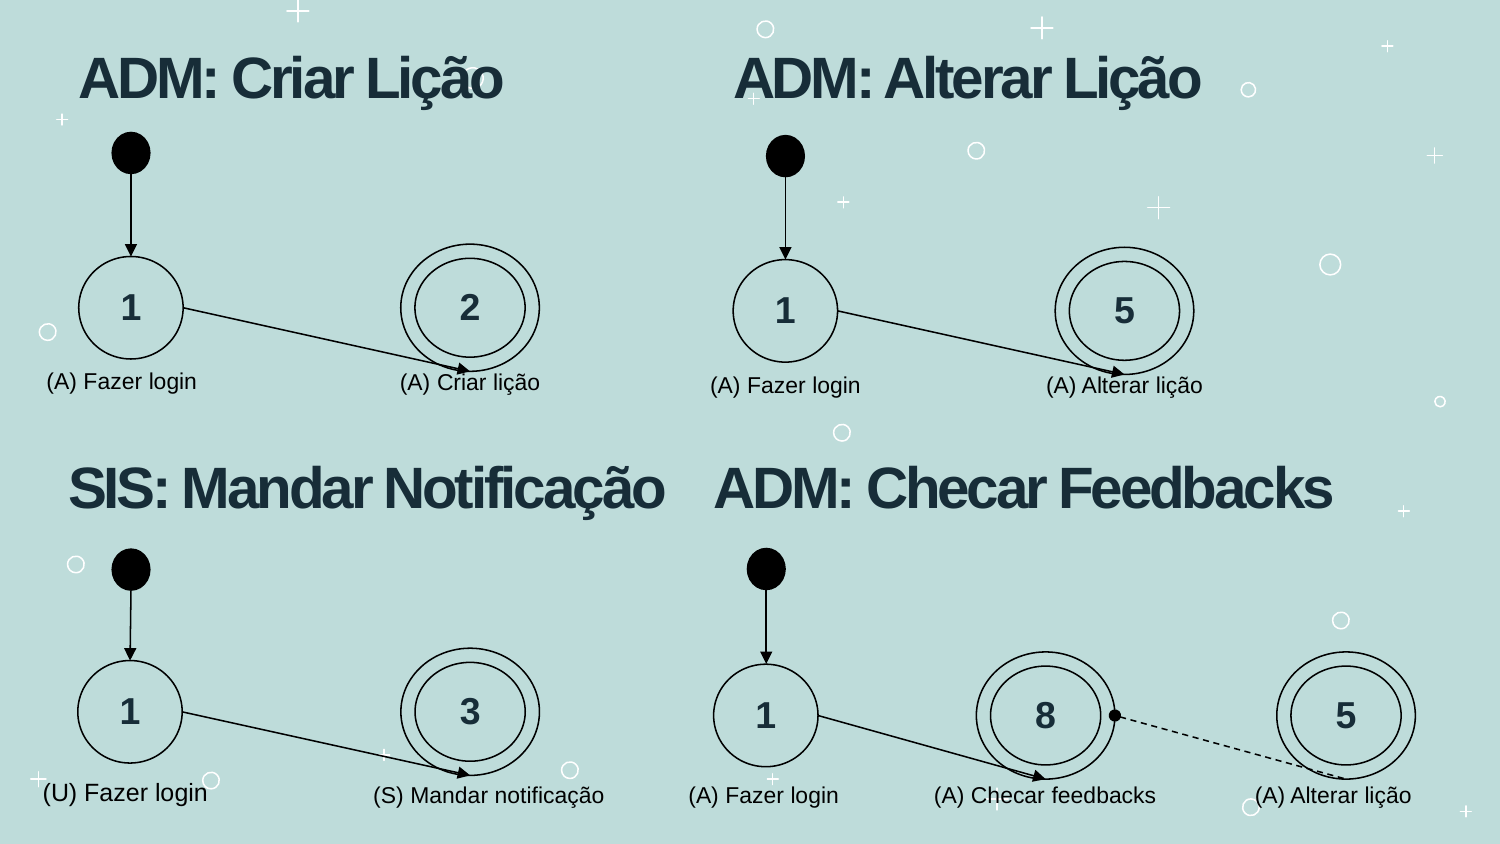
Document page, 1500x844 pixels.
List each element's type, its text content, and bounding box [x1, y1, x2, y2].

text_box 8 [976, 651, 1115, 773]
text_box 5 [1055, 248, 1194, 363]
text_box ADM: Alterar Lição [733, 45, 1256, 248]
text_box 1 [77, 660, 183, 764]
text_box 1 [78, 256, 184, 359]
text_box 5 [1276, 651, 1416, 773]
text_box (A) Fazer login [673, 773, 854, 816]
text_box (S) Mandar notificação [358, 772, 620, 815]
text_box [111, 548, 151, 591]
text_box SIS: Mandar Notificação [68, 454, 679, 657]
text_box 3 [400, 657, 540, 772]
text_box ADM: Criar Lição [78, 45, 601, 248]
text_box 2 [400, 248, 540, 360]
text_box (U) Fazer login [27, 769, 231, 815]
text_box [746, 547, 786, 590]
text_box ADM: Checar Feedbacks [713, 454, 1394, 657]
text_box 1 [713, 664, 818, 767]
text_box (A) Fazer login [31, 359, 212, 402]
text_box (A) Alterar lição [1031, 363, 1218, 406]
text_box (A) Alterar lição [1239, 773, 1427, 816]
text_box (A) Criar lição [385, 360, 556, 403]
text_box 1 [733, 259, 838, 363]
text_box (A) Checar feedbacks [919, 773, 1172, 816]
text_box (A) Fazer login [695, 363, 876, 406]
